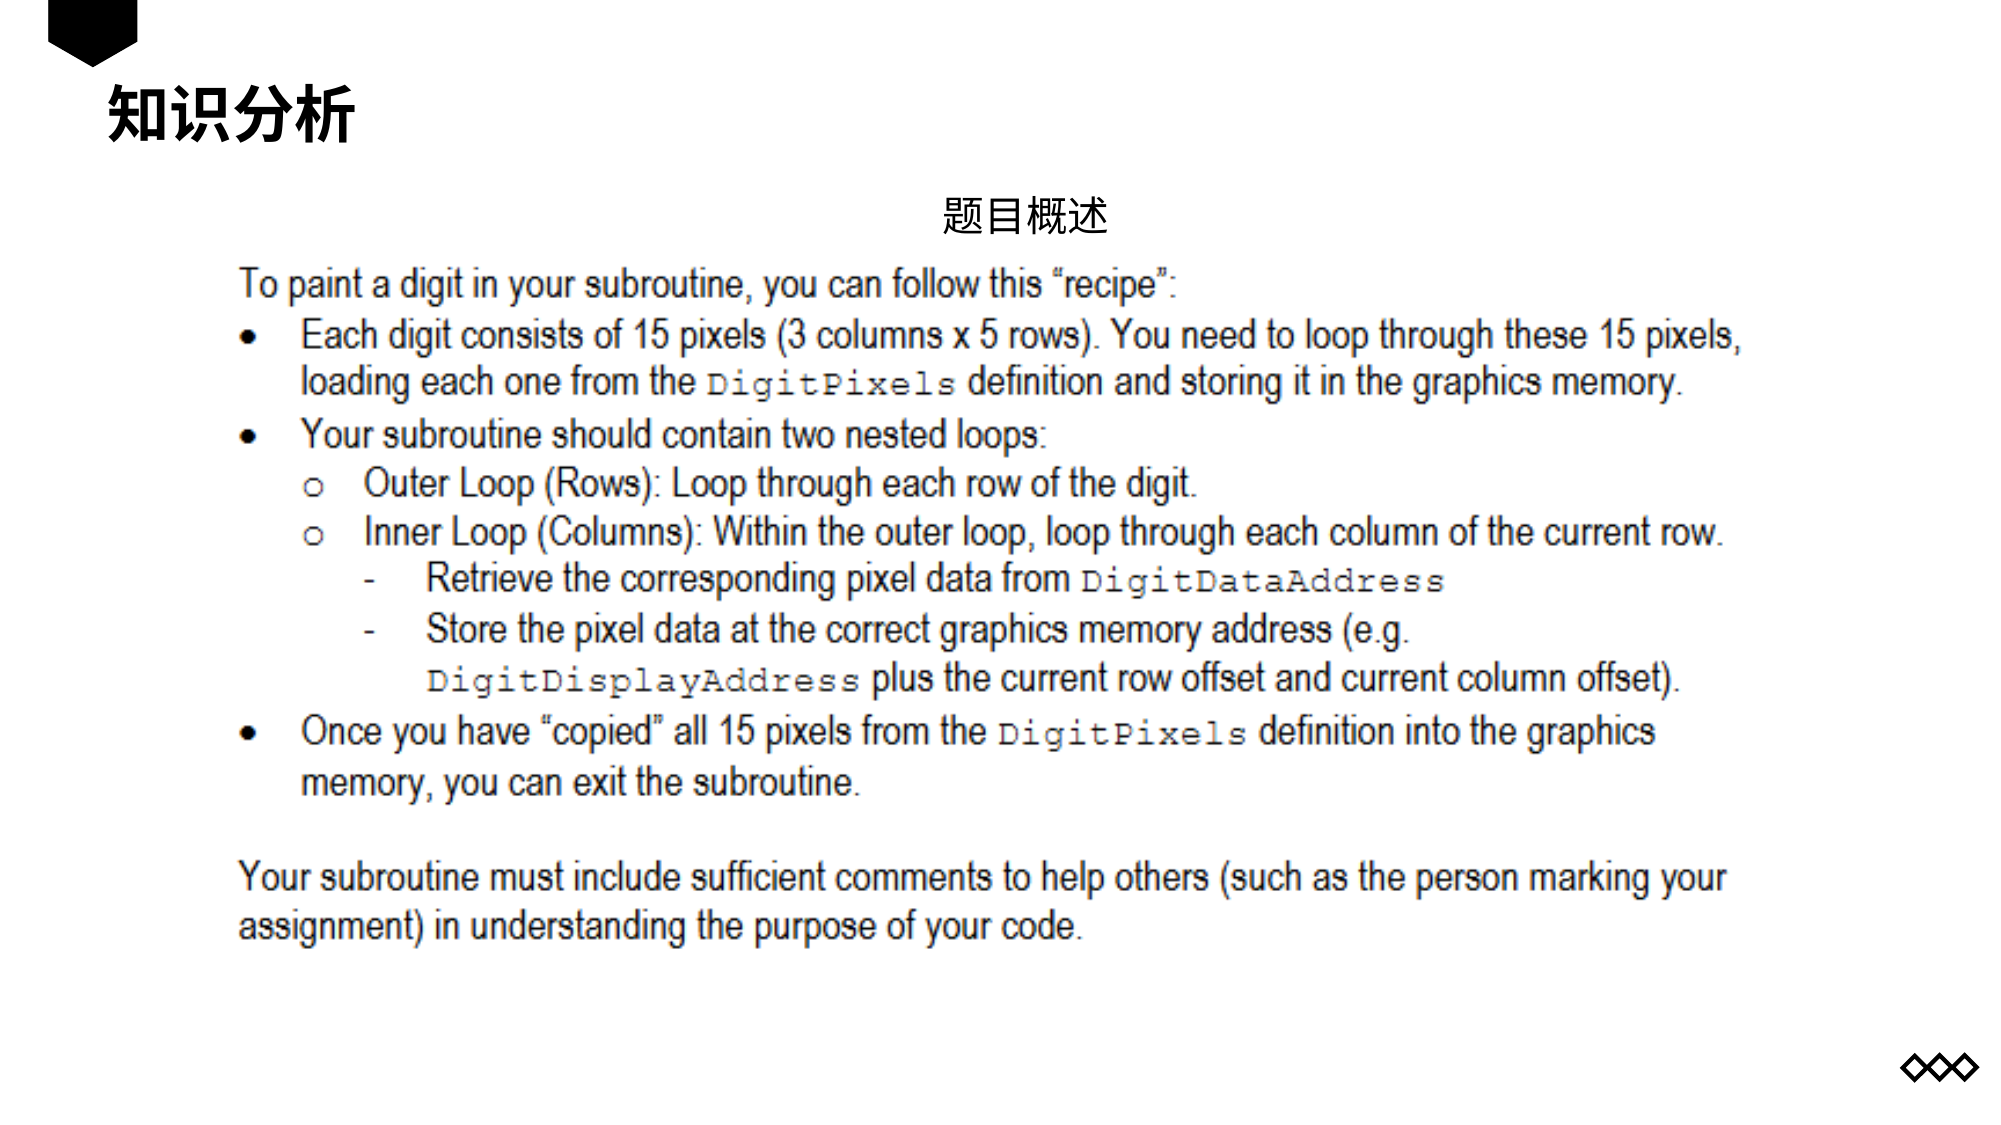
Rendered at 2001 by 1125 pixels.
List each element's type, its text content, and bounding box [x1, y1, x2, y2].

picture [210, 246, 1790, 987]
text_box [1902, 1054, 1977, 1081]
text_box 知识分析 [92, 67, 1015, 158]
text_box [48, 0, 138, 67]
text_box 题目概述 [167, 157, 1885, 322]
